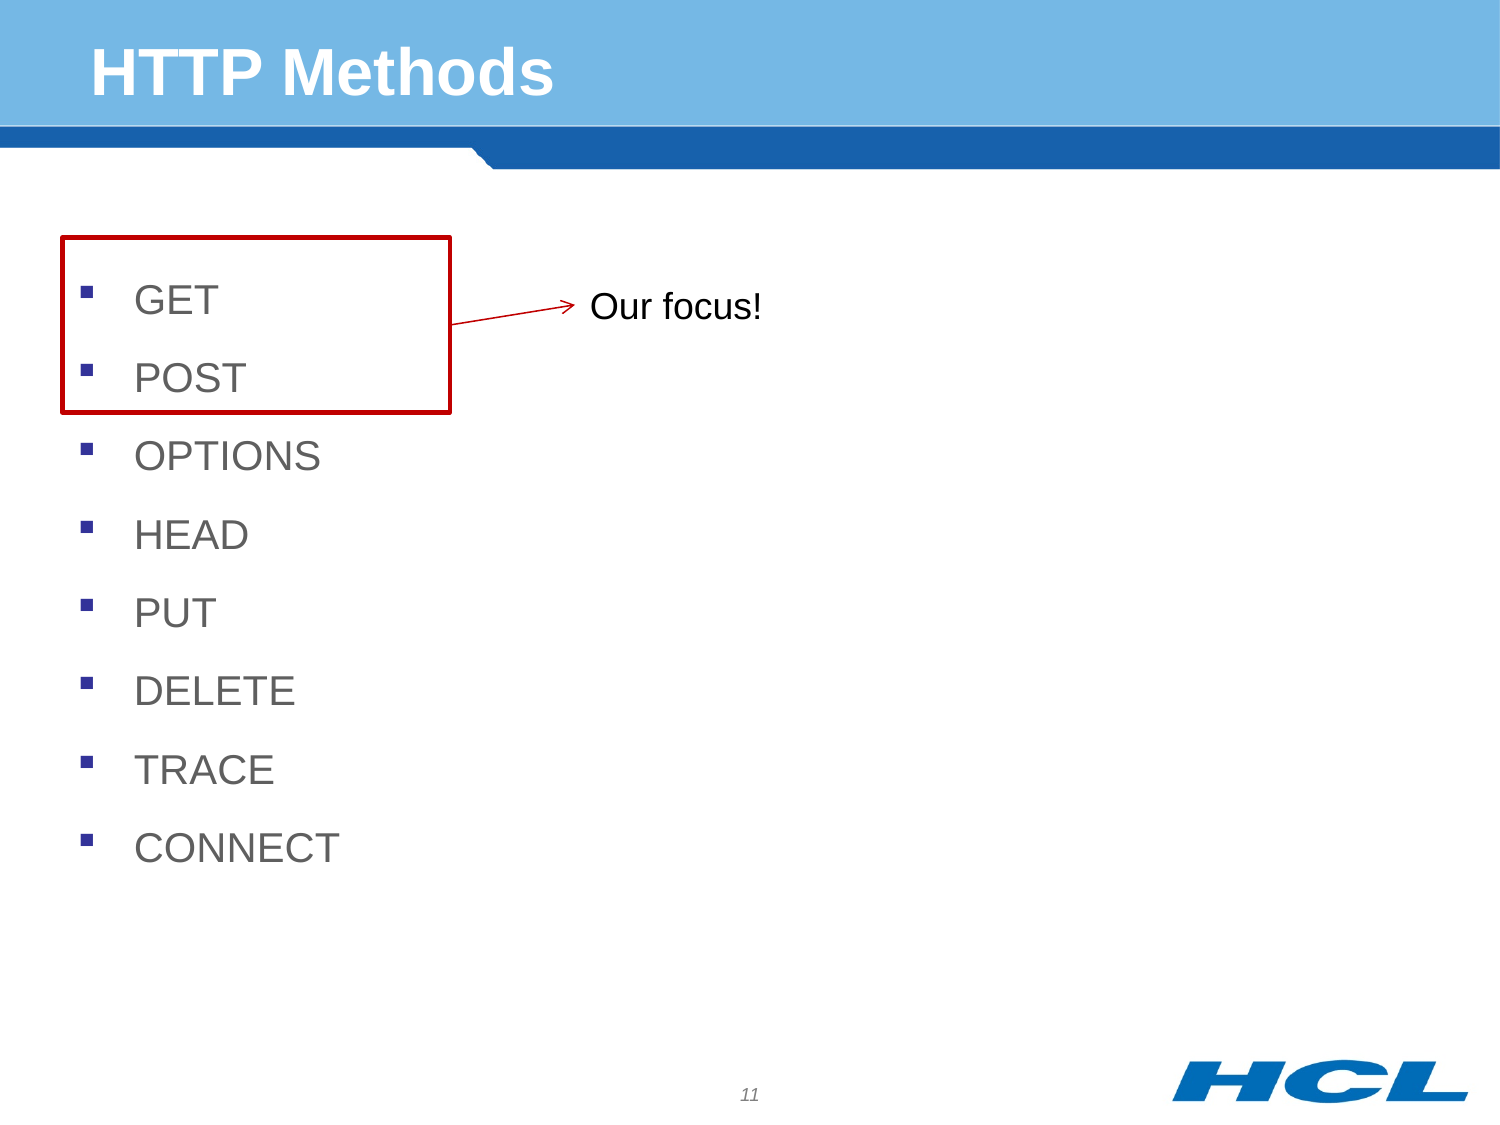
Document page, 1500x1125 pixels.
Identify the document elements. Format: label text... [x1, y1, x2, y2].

text_box [60, 235, 452, 415]
list GET POST OPTIONS HEAD PUT DELETE TRACE CONNECT [62, 244, 1463, 988]
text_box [449, 304, 576, 326]
picture [0, 0, 1500, 188]
title HTTP Methods [74, 0, 1426, 138]
picture [1140, 1050, 1500, 1109]
text_box Our focus! [574, 274, 788, 335]
slide_number 11 [574, 1074, 926, 1115]
